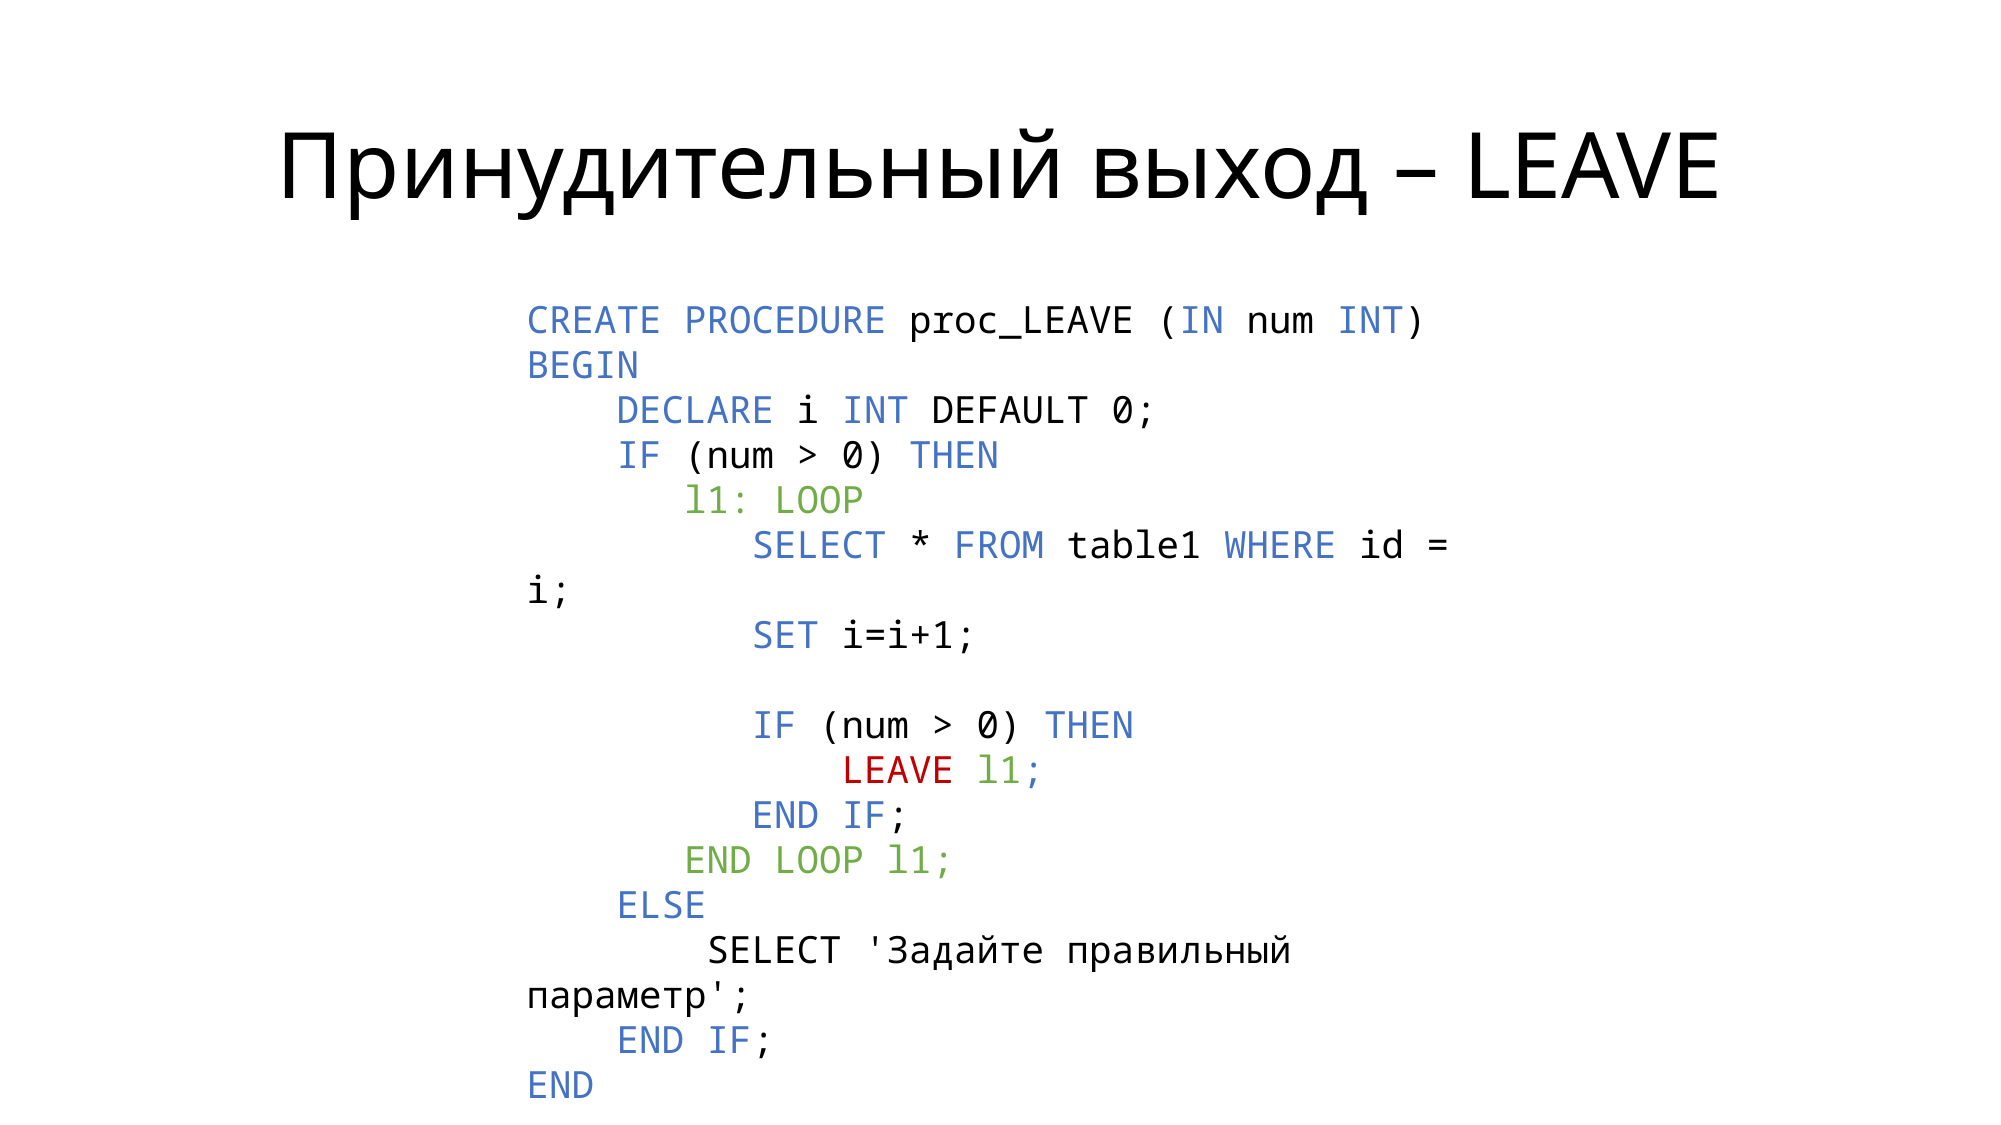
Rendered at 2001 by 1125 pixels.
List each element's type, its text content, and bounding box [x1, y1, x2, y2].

title Принудительный выход – LEAVE [137, 59, 1863, 278]
text_box CREATE PROCEDURE proc_LEAVE (IN num INT) BEGIN DECLARE i INT DEFAULT 0; IF (num > 0) THEN l1: LOOP SELECT * FROM table1 WHERE id = i; SET i=i+1; IF (num > 0) THEN LEAVE l1; END IF; END LOOP l1; ELSE SELECT 'Задайте правильный параметр'; END IF; END [511, 288, 1489, 1114]
